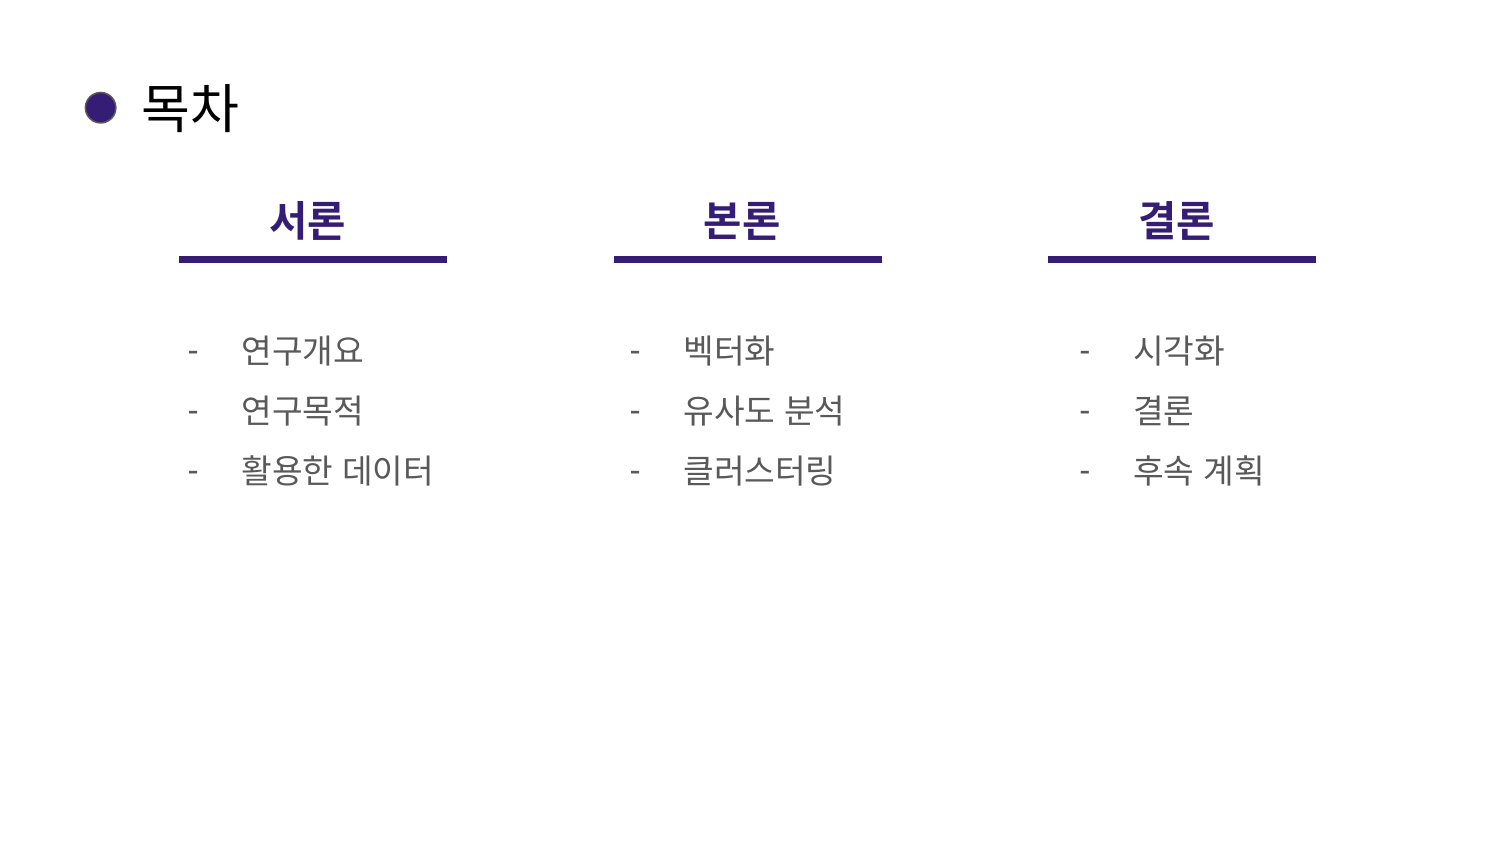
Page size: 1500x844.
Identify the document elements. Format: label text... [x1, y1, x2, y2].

text_box 벡터화 유사도 분석 클러스터링 [593, 295, 1086, 506]
text_box 시각화 결론 후속 계획 [1086, 295, 1500, 506]
list 결론 [1048, 172, 1252, 247]
list 서론 [179, 172, 383, 247]
title 목차 [51, 60, 1449, 155]
text_box [85, 92, 116, 123]
list 본론 [613, 172, 818, 247]
text_box 연구개요 연구목적 활용한 데이터 [151, 295, 593, 506]
